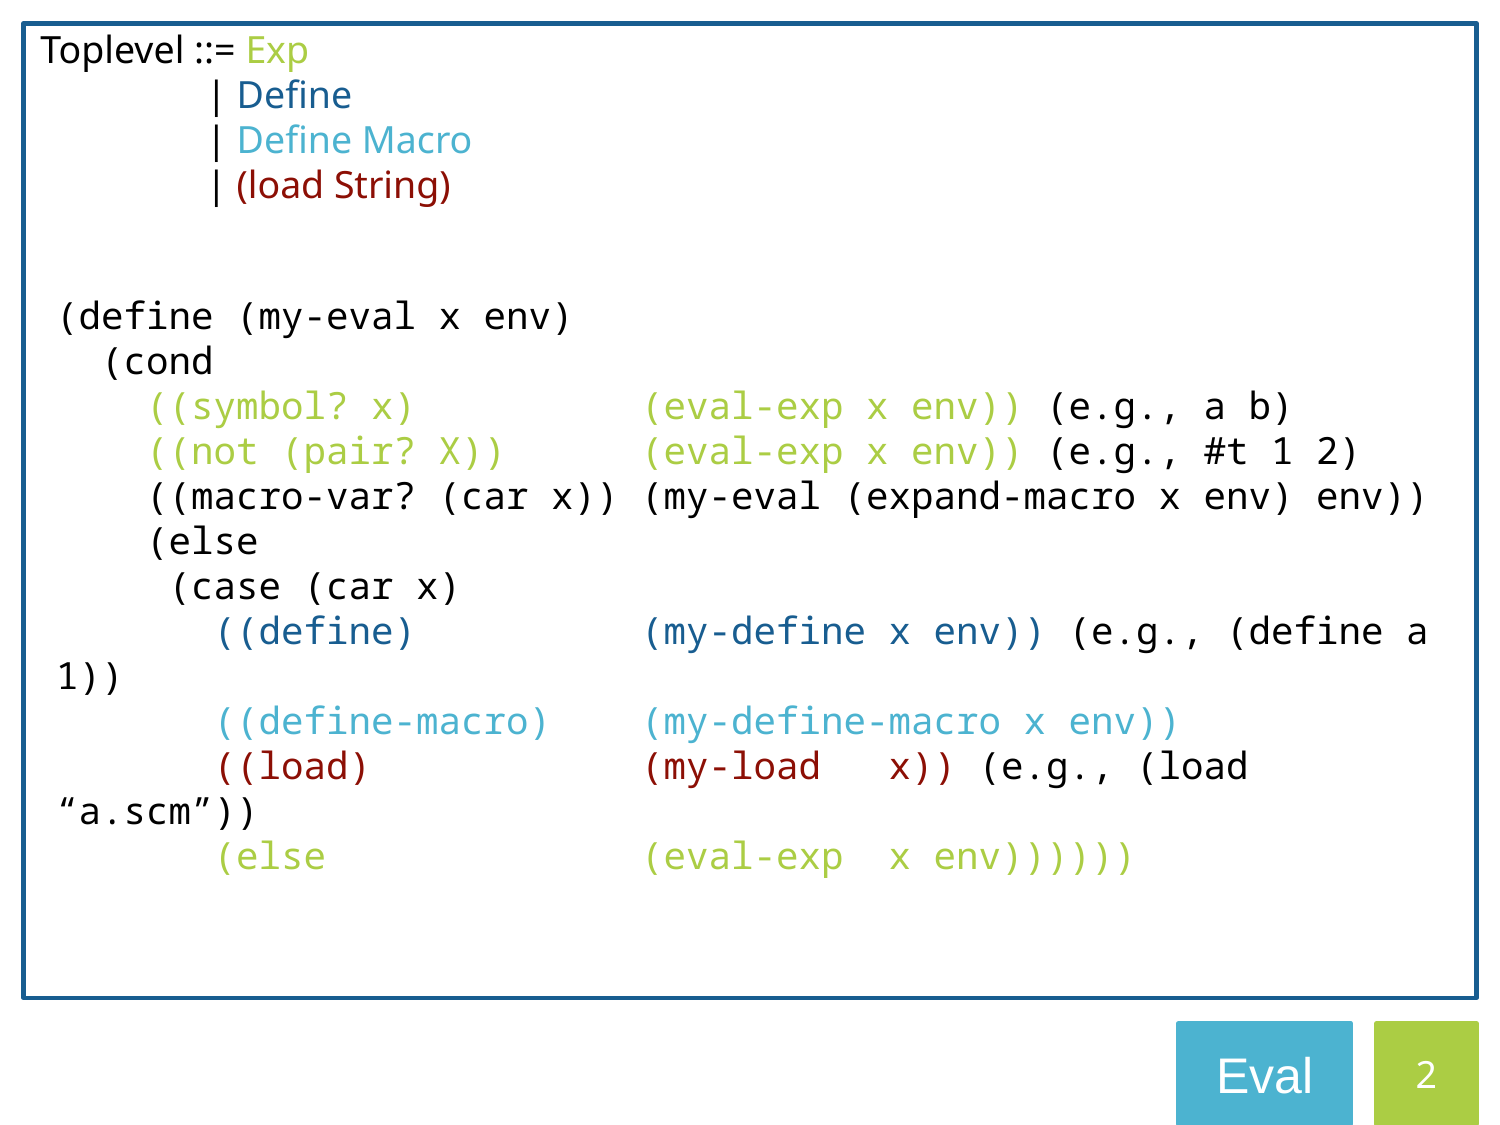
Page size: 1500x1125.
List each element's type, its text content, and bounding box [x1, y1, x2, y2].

text_box (define (my-eval x env) (cond ((symbol? x) (eval-exp x env)) (e.g., a b) ((not (pair? X)) (eval-exp x env)) (e.g., #t 1 2) ((macro-var? (car x)) (my-eval (expand-macro x env) env)) (else (case (car x) ((define) (my-define x env)) (e.g., (define a 1)) ((define-macro) (my-define-macro x env)) ((load) (my-load x)) (e.g., (load “a.scm”)) (else (eval-exp x env)))))) [41, 284, 1459, 884]
text_box [21, 21, 1479, 1000]
text_box 2 [1374, 1022, 1479, 1125]
text_box Eval [1176, 1022, 1353, 1125]
text_box Toplevel ::= Exp | Define | Define Macro | (load String) [25, 19, 514, 214]
